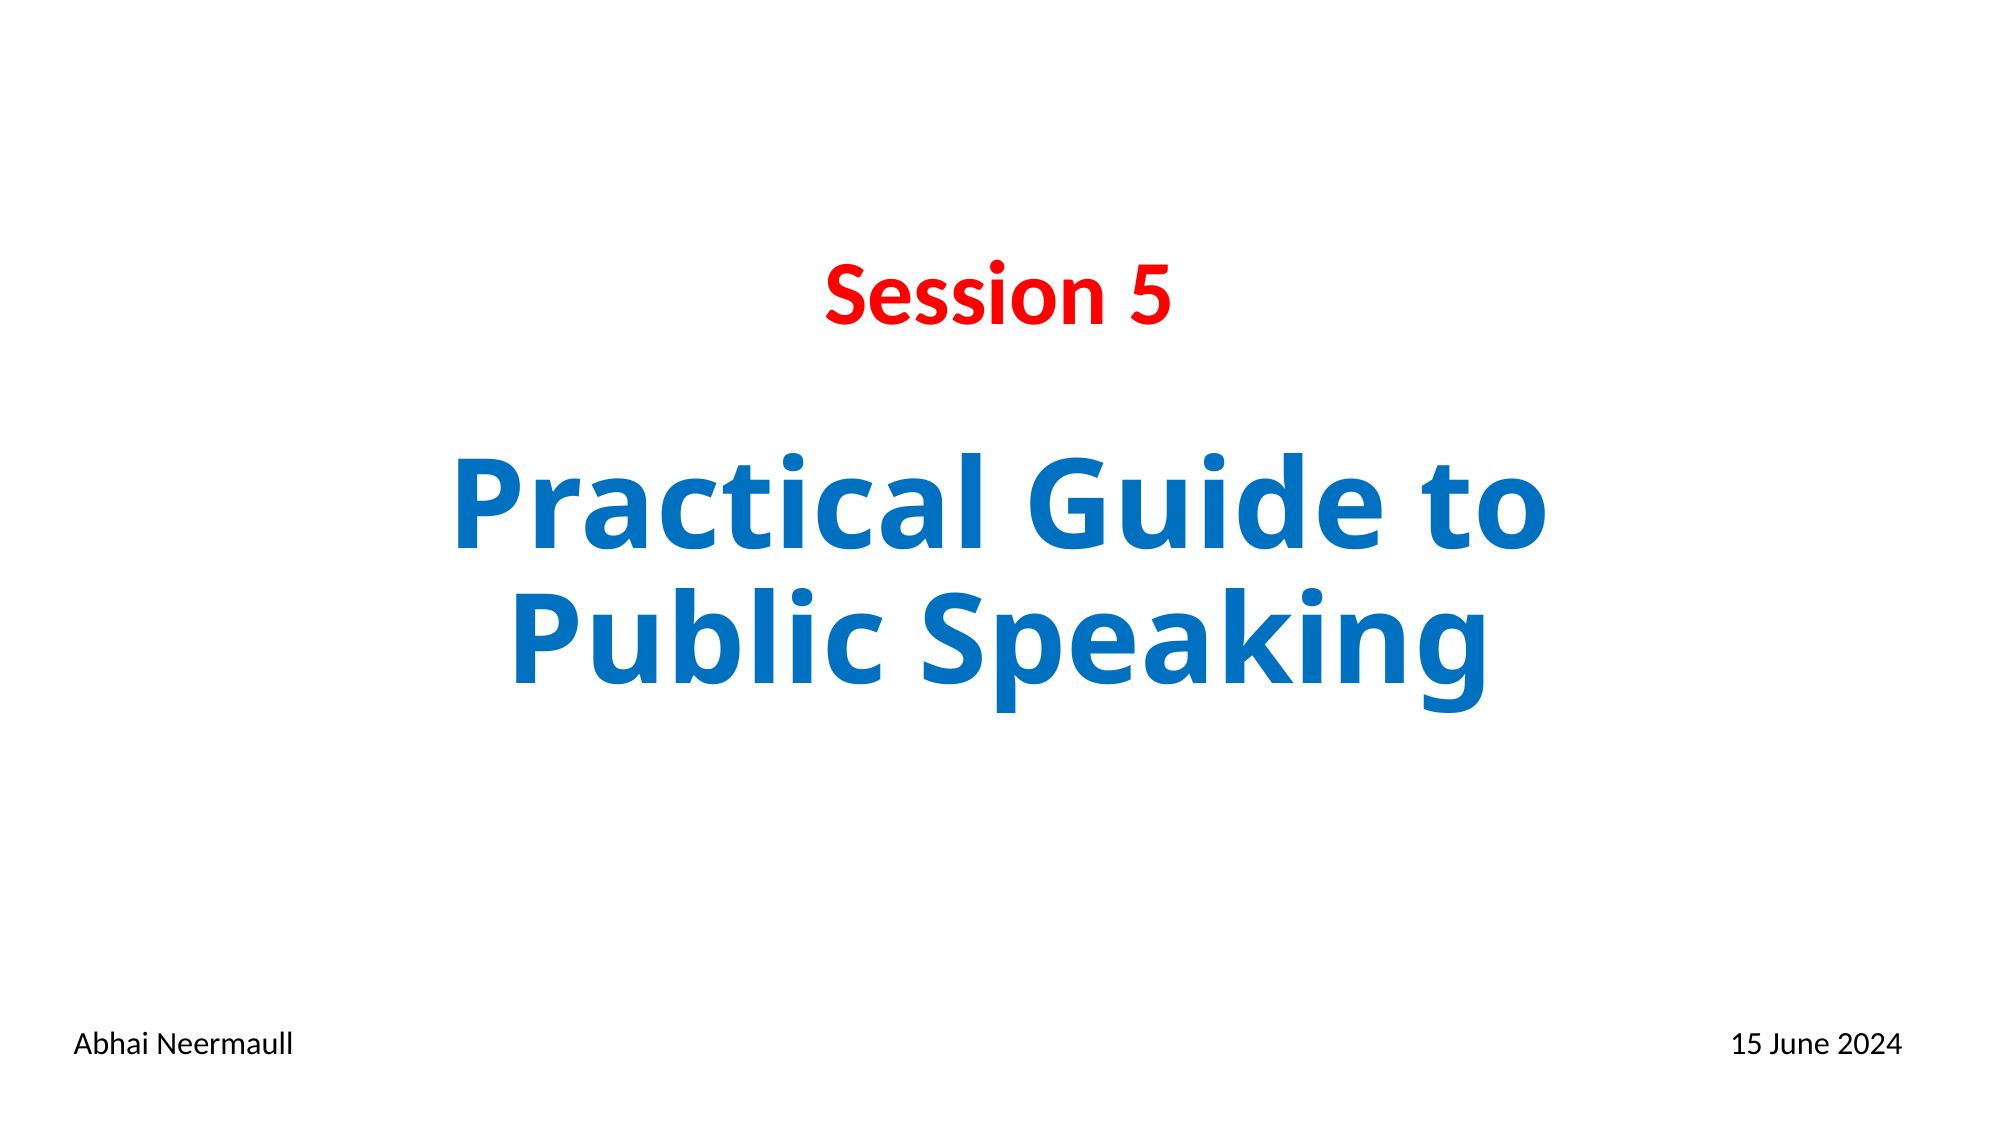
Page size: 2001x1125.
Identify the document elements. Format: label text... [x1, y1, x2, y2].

text_box Abhai Neermaull [0, 1018, 368, 1069]
text_box 15 June 2024 [1632, 1018, 2000, 1069]
text_box Session 5 [249, 237, 1750, 407]
title Practical Guide to Public Speaking [62, 406, 1938, 719]
